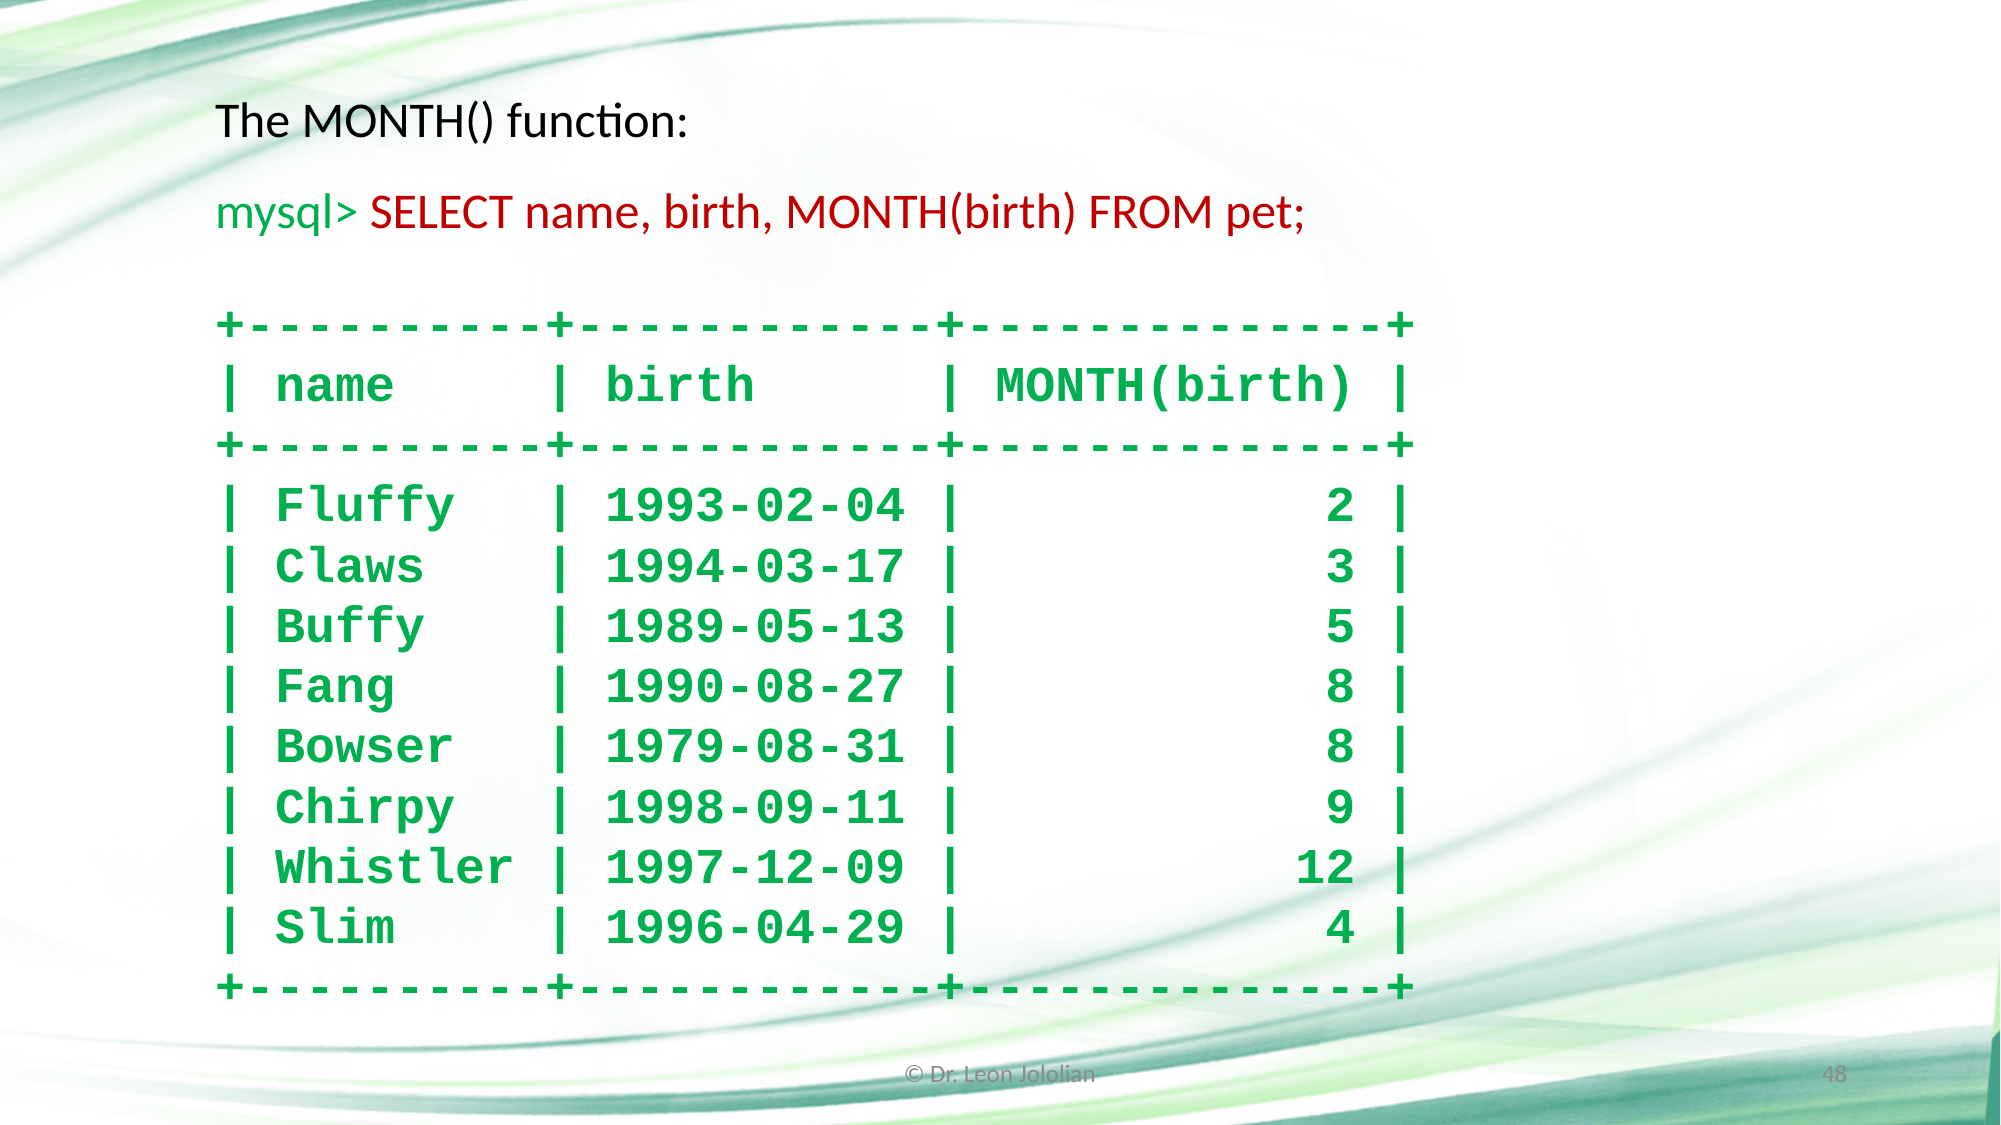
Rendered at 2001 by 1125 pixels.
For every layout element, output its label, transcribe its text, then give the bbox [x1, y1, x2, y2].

slide_number 48 [1412, 1042, 1863, 1103]
list The MONTH() function: mysql> SELECT name, birth, MONTH(birth) FROM pet; +----------+------------+--------------+ | name | birth | MONTH(birth) | +----------+------------+--------------+ | Fluffy | 1993-02-04 | 2 | | Claws | 1994-03-17 | 3 | | Buffy | 1989-05-13 | 5 | | Fang | 1990-08-27 | 8 | | Bowser | 1979-08-31 | 8 | | Chirpy | 1998-09-11 | 9 | | Whistler | 1997-12-09 | 12 | | Slim | 1996-04-29 | 4 | +----------+------------+--------------+ [200, 86, 1863, 1014]
footer © Dr. Leon Jololian [662, 1042, 1338, 1103]
picture [0, 0, 2001, 1125]
